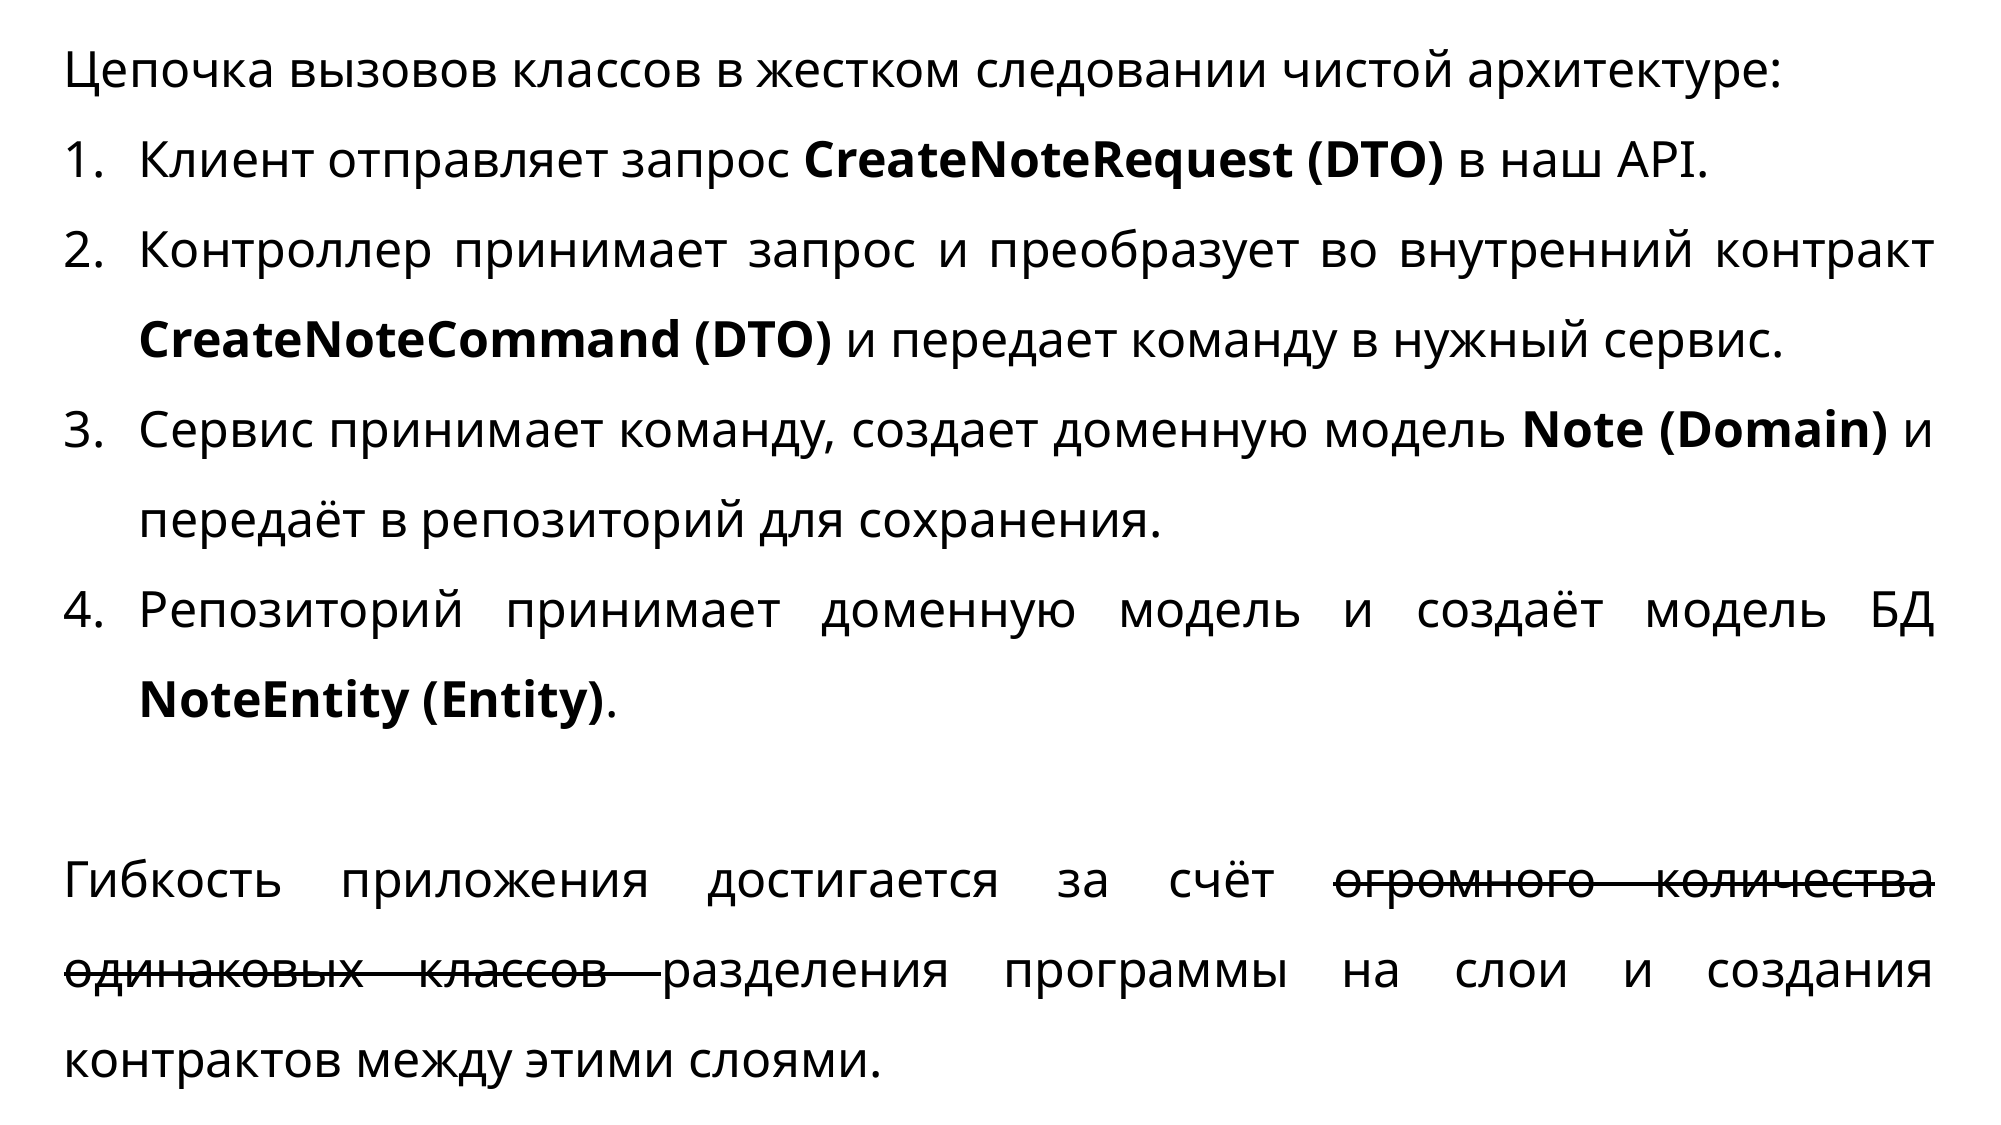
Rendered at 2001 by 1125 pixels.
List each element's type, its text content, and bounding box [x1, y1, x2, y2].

text_box Цепочка вызовов классов в жестком следовании чистой архитектуре: Клиент отправляет запрос CreateNoteRequest (DTO) в наш API. Контроллер принимает запрос и преобразует во внутренний контракт CreateNoteCommand (DTO) и передает команду в нужный сервис. Сервис принимает команду, создает доменную модель Note (Domain) и передаёт в репозиторий для сохранения. Репозиторий принимает доменную модель и создаёт модель БД NoteEntity (Entity). Гибкость приложения достигается за счёт огромного количества одинаковых классов разделения программы на слои и создания контрактов между этими слоями. [49, 0, 1950, 1095]
